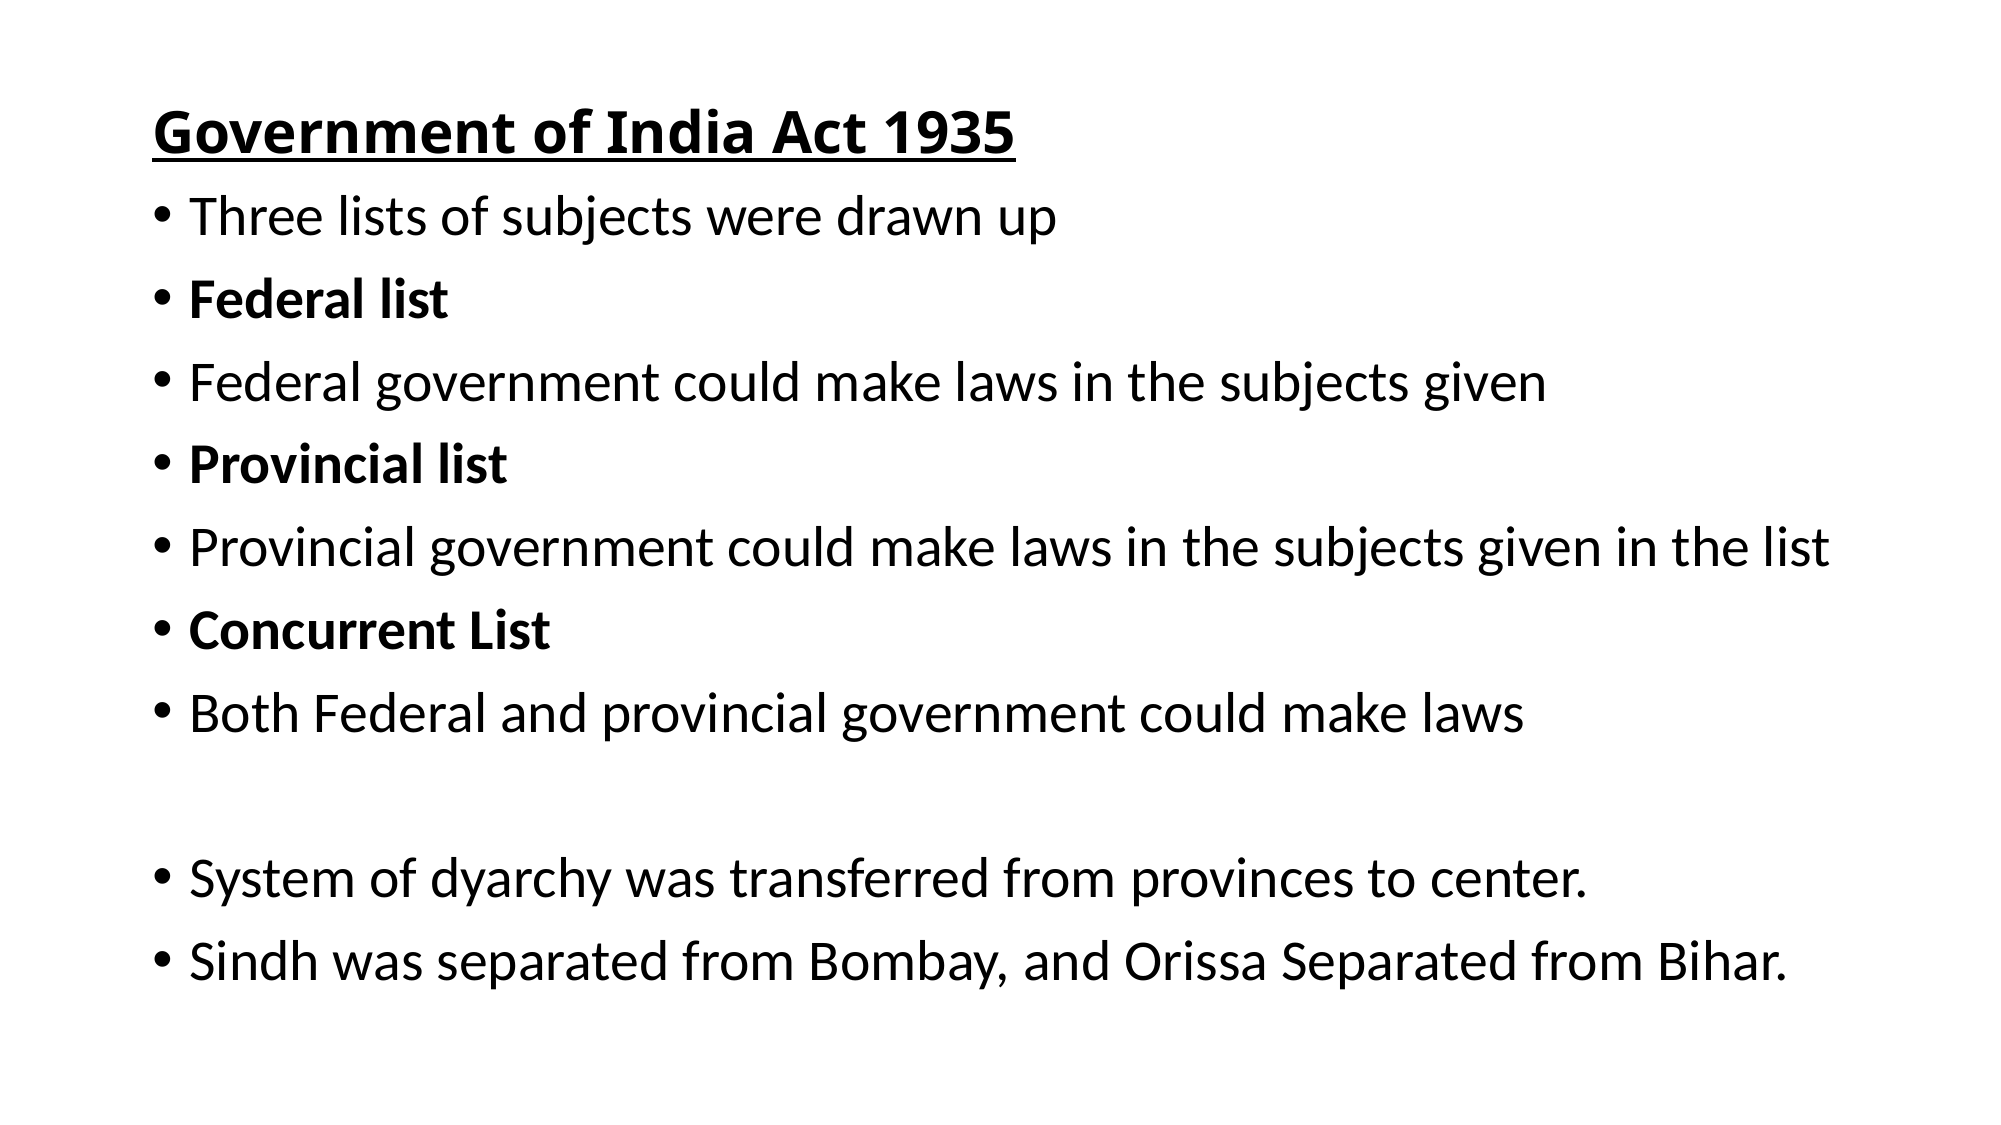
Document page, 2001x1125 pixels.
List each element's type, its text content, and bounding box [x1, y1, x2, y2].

title Government of India Act 1935 [137, 59, 1863, 178]
list Three lists of subjects were drawn up Federal list Federal government could make laws in the subjects given Provincial list Provincial government could make laws in the subjects given in the list Concurrent List Both Federal and provincial government could make laws System of dyarchy was transferred from provinces to center. Sindh was separated from Bombay, and Orissa Separated from Bihar. [137, 178, 1863, 1014]
